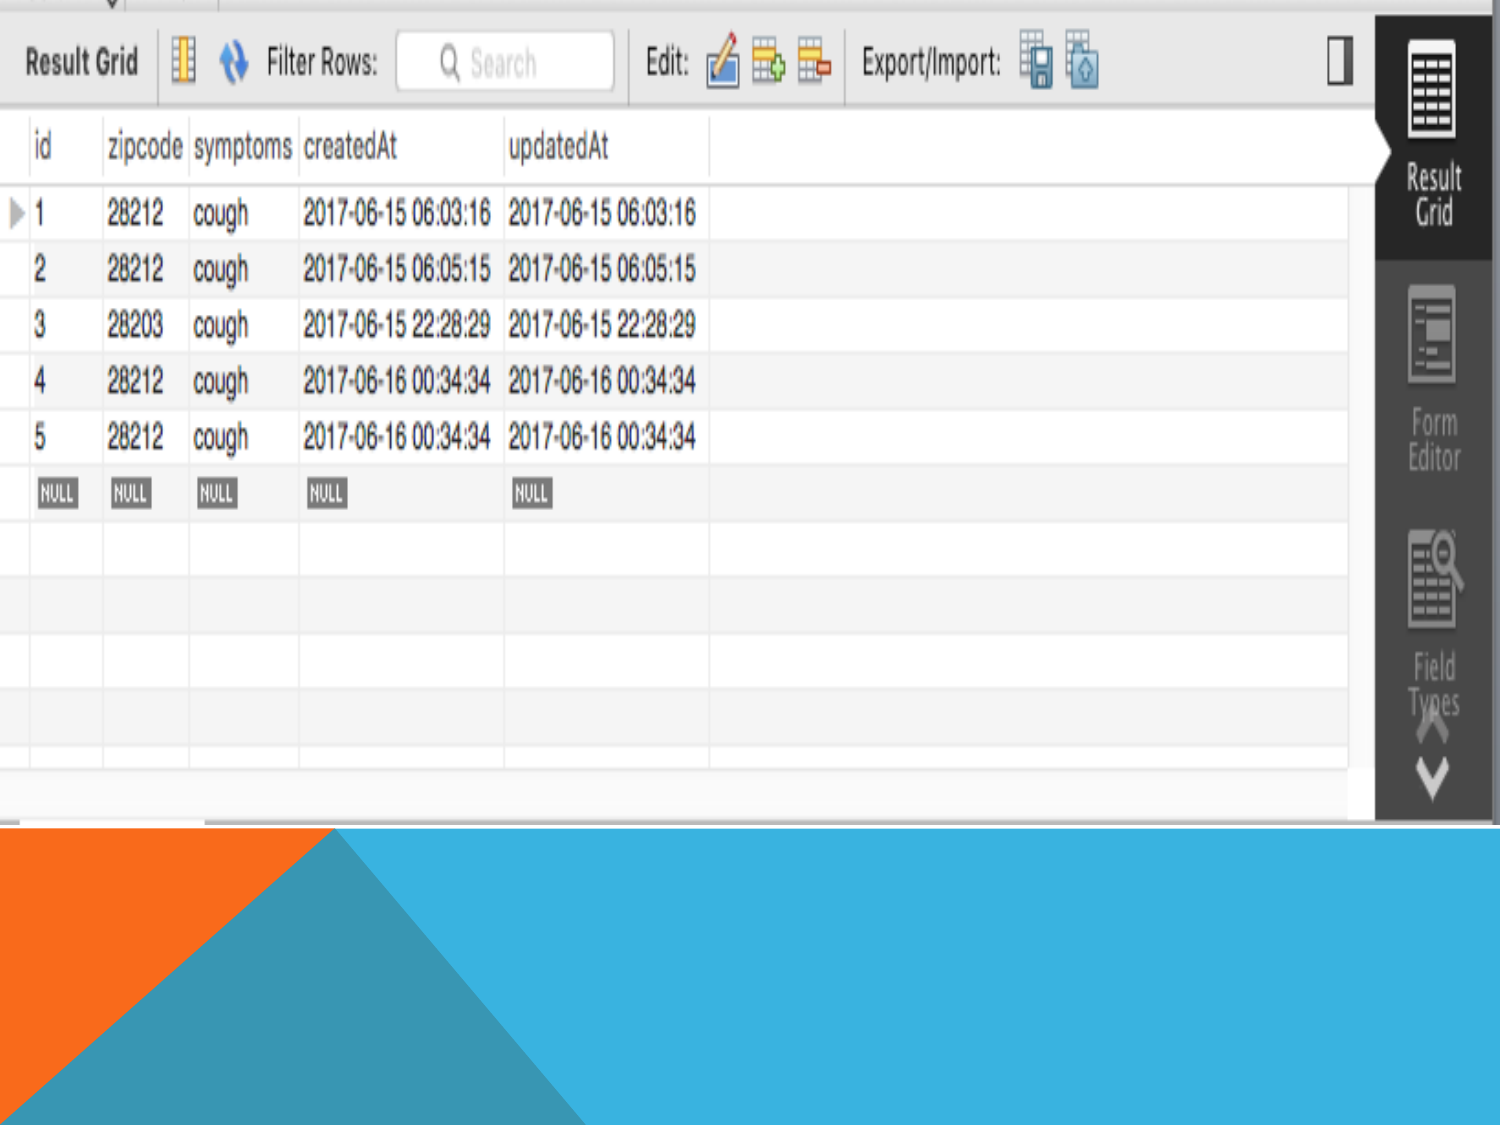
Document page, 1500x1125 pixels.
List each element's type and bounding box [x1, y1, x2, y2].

picture [0, 0, 1500, 826]
